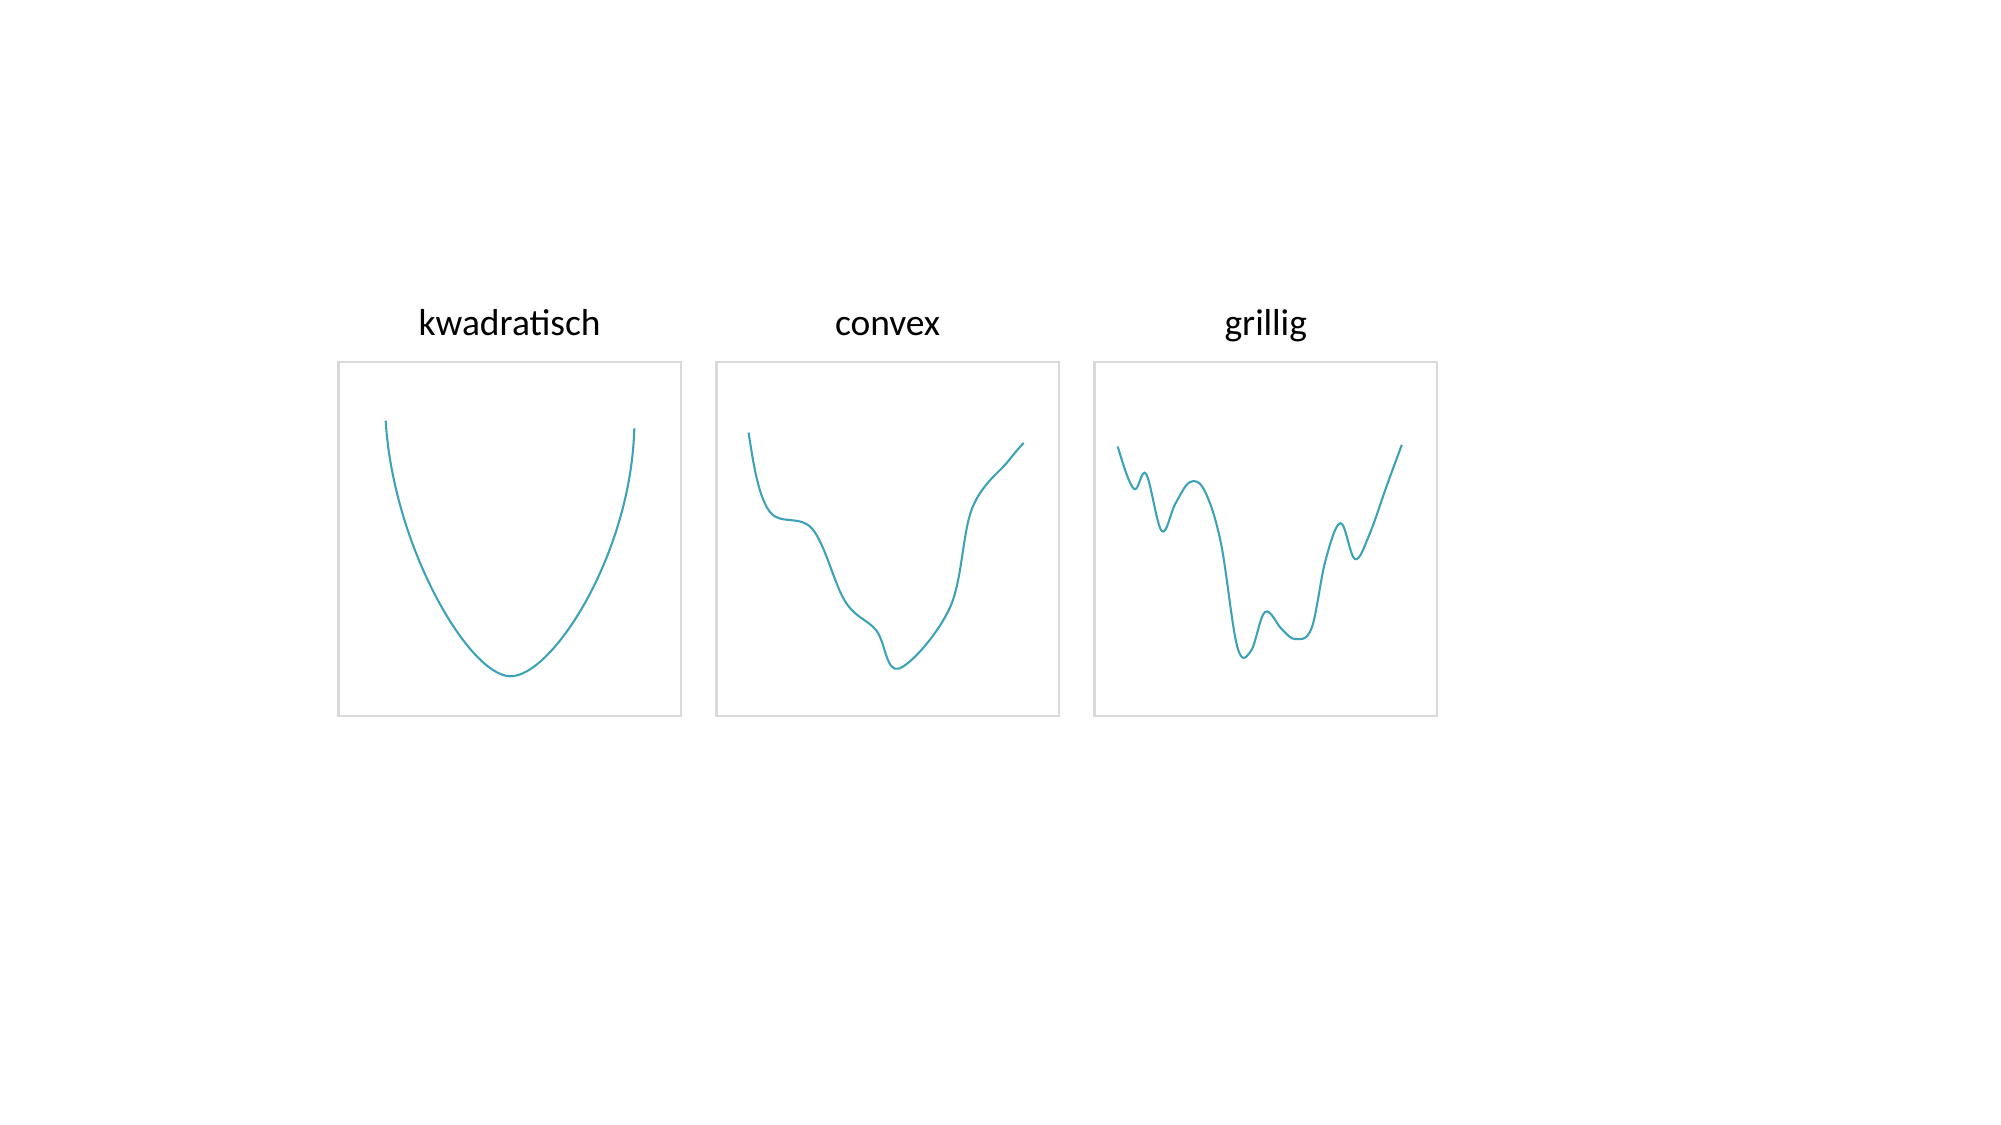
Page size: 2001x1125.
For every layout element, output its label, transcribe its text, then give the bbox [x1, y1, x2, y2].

text_box grillig [1209, 290, 1322, 351]
text_box [715, 361, 1060, 717]
text_box [1116, 444, 1403, 659]
text_box convex [820, 290, 956, 351]
text_box [337, 361, 682, 717]
text_box [384, 420, 636, 678]
text_box [747, 432, 1025, 670]
text_box kwadratisch [403, 290, 616, 351]
text_box [1093, 361, 1438, 717]
